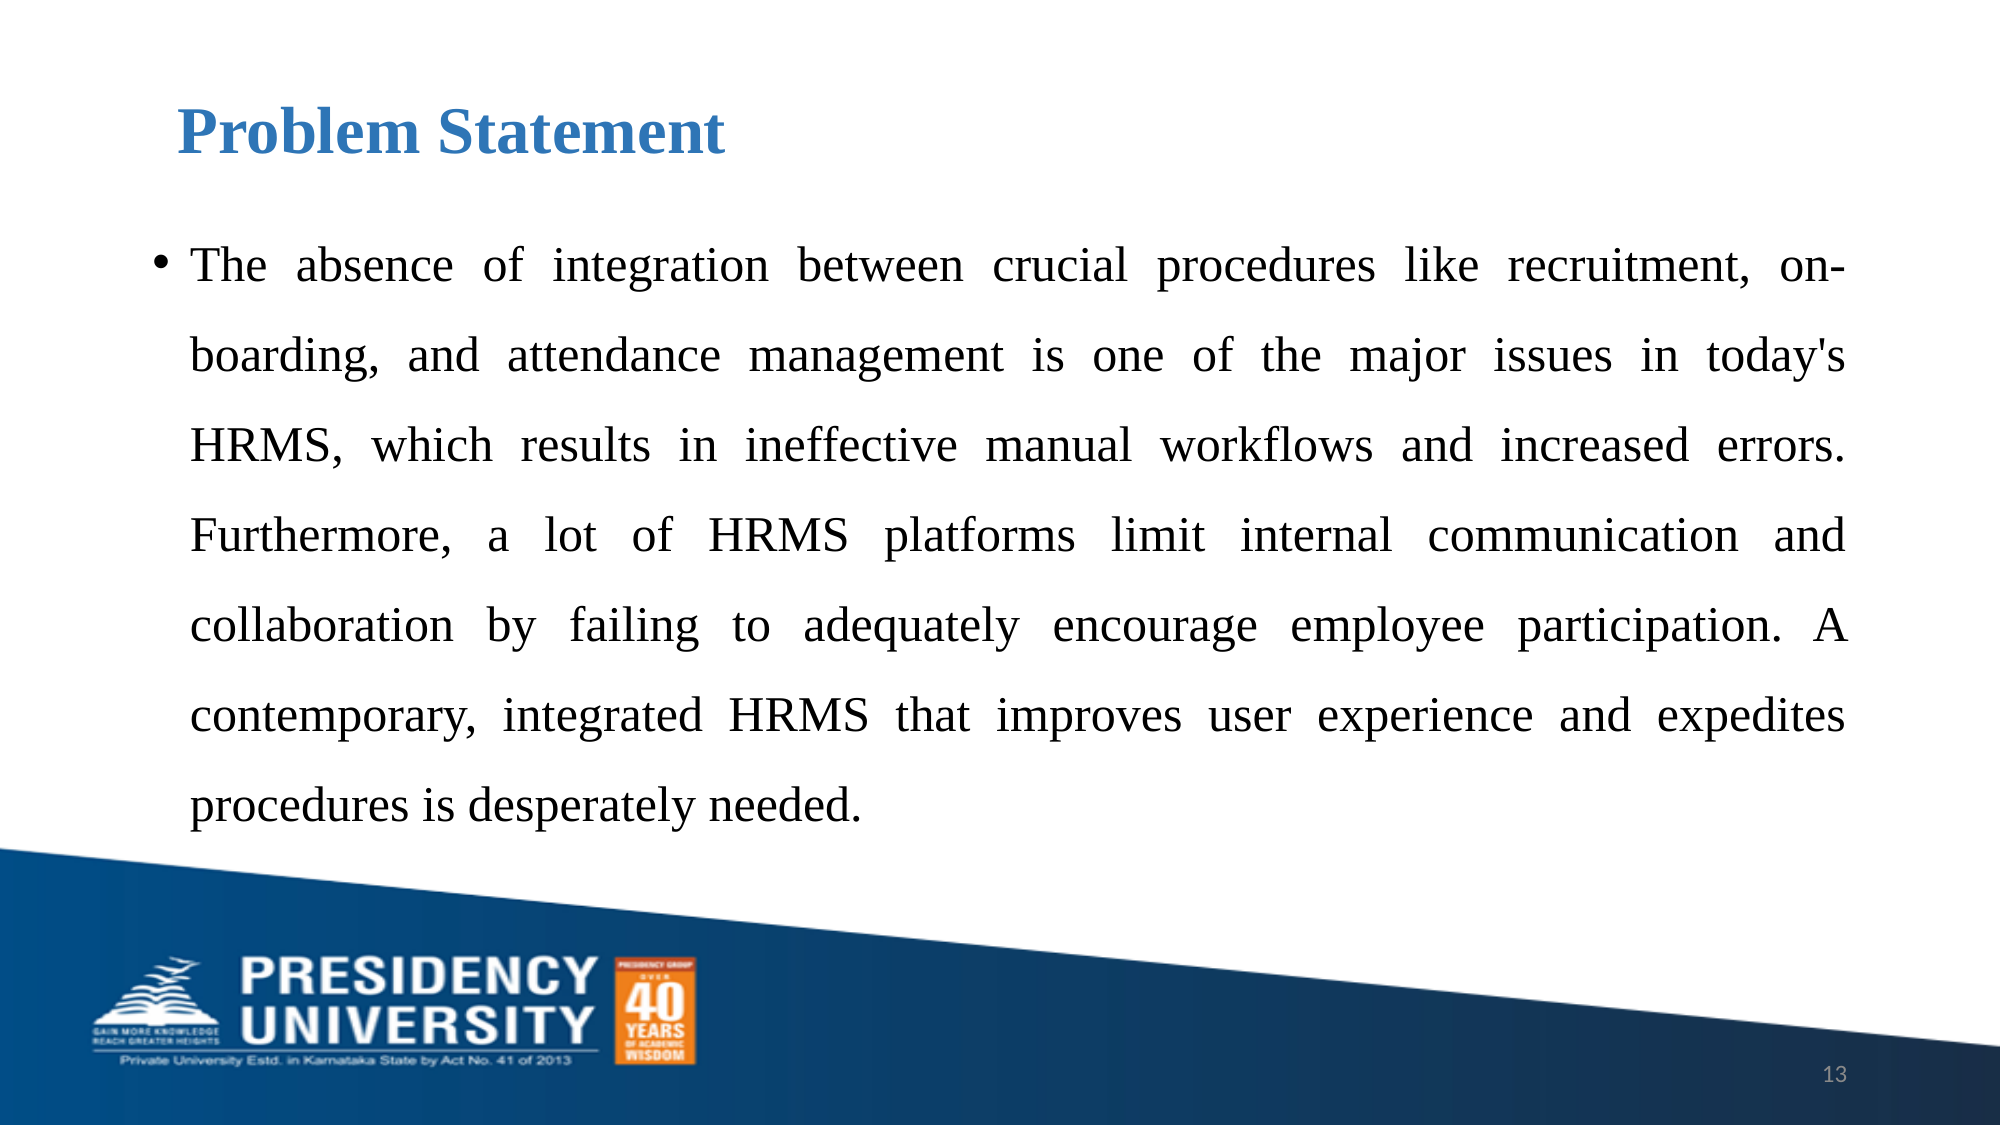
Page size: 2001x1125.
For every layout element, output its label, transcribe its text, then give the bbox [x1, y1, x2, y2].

picture [0, 845, 2000, 1125]
slide_number 13 [1412, 1042, 1863, 1103]
title Problem Statement [137, 59, 1863, 194]
list The absence of integration between crucial procedures like recruitment, on-boarding, and attendance management is one of the major issues in today's HRMS, which results in ineffective manual workflows and increased errors. Furthermore, a lot of HRMS platforms limit internal communication and collaboration by failing to adequately encourage employee participation. A contemporary, integrated HRMS that improves user experience and expedites procedures is desperately needed. [137, 194, 1863, 860]
